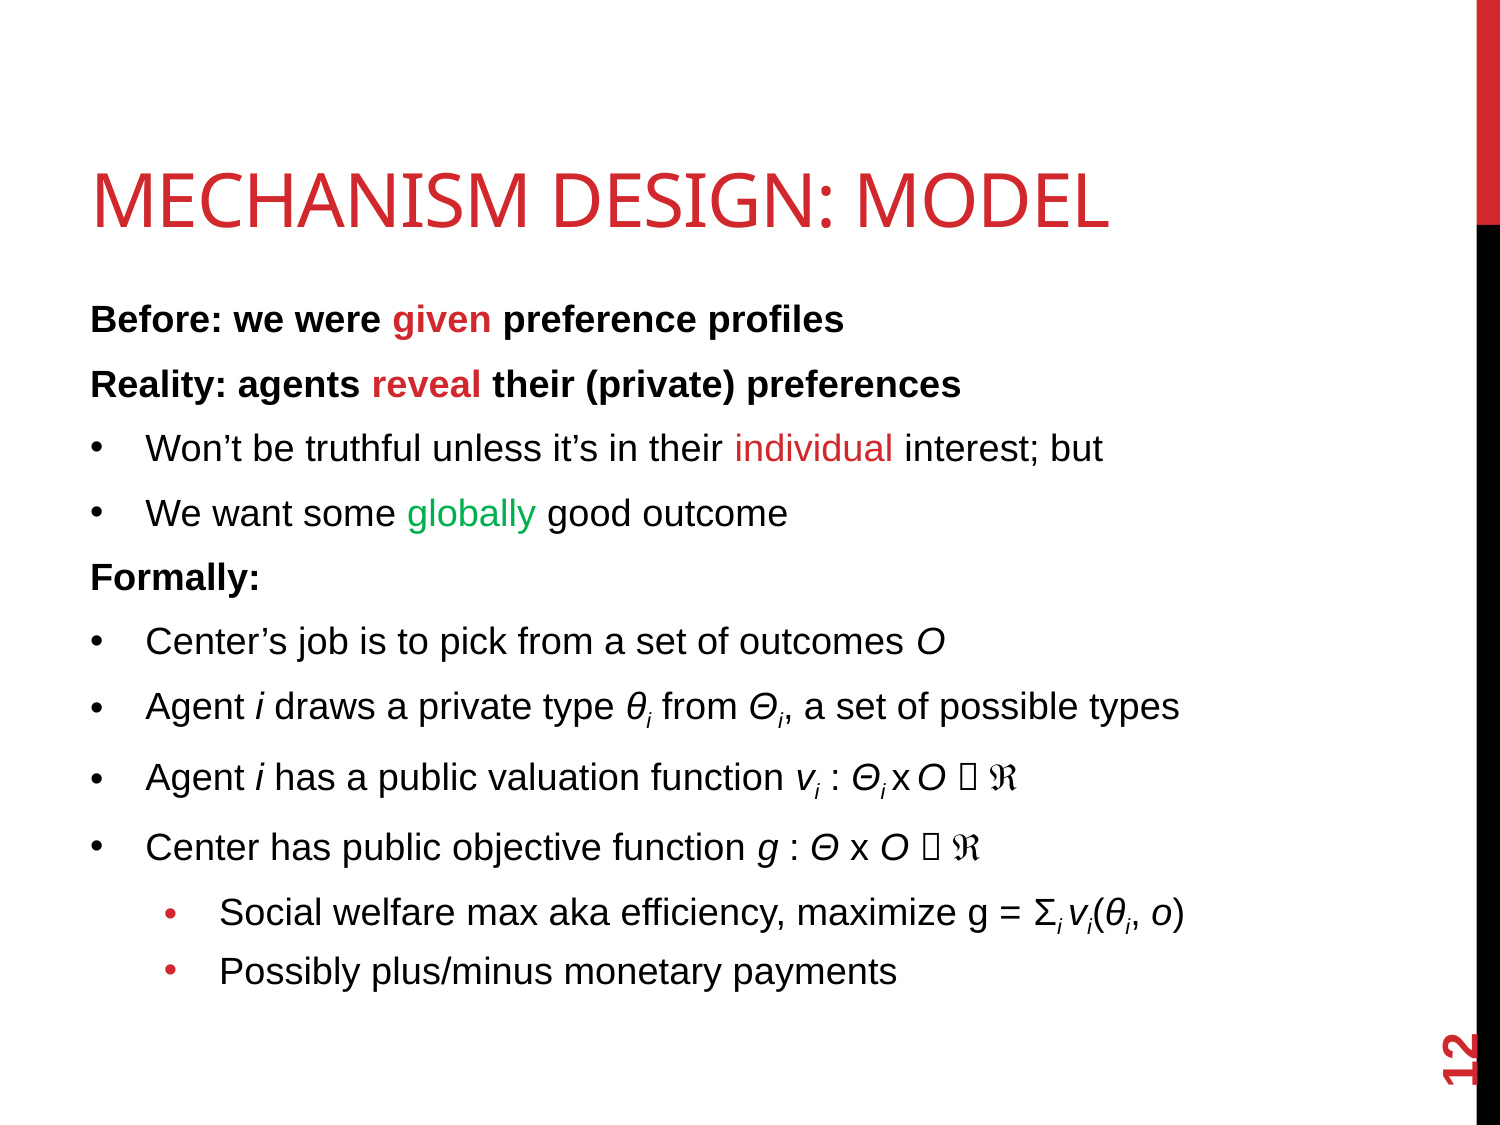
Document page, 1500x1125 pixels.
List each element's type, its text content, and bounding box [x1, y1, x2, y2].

title Mechanism Design: Model [75, 25, 1387, 250]
list Before: we were given preference profiles Reality: agents reveal their (private) preferences Won’t be truthful unless it’s in their individual interest; but We want some globally good outcome Formally: Center’s job is to pick from a set of outcomes O Agent i draws a private type θi from Θi, a set of possible types Agent i has a public valuation function vi : Θi x O   Center has public objective function g : Θ x O   Social welfare max aka efficiency, maximize g = Σi vi(θi, o) Possibly plus/minus monetary payments [75, 287, 1325, 1005]
slide_number 12 [1427, 887, 1488, 1104]
